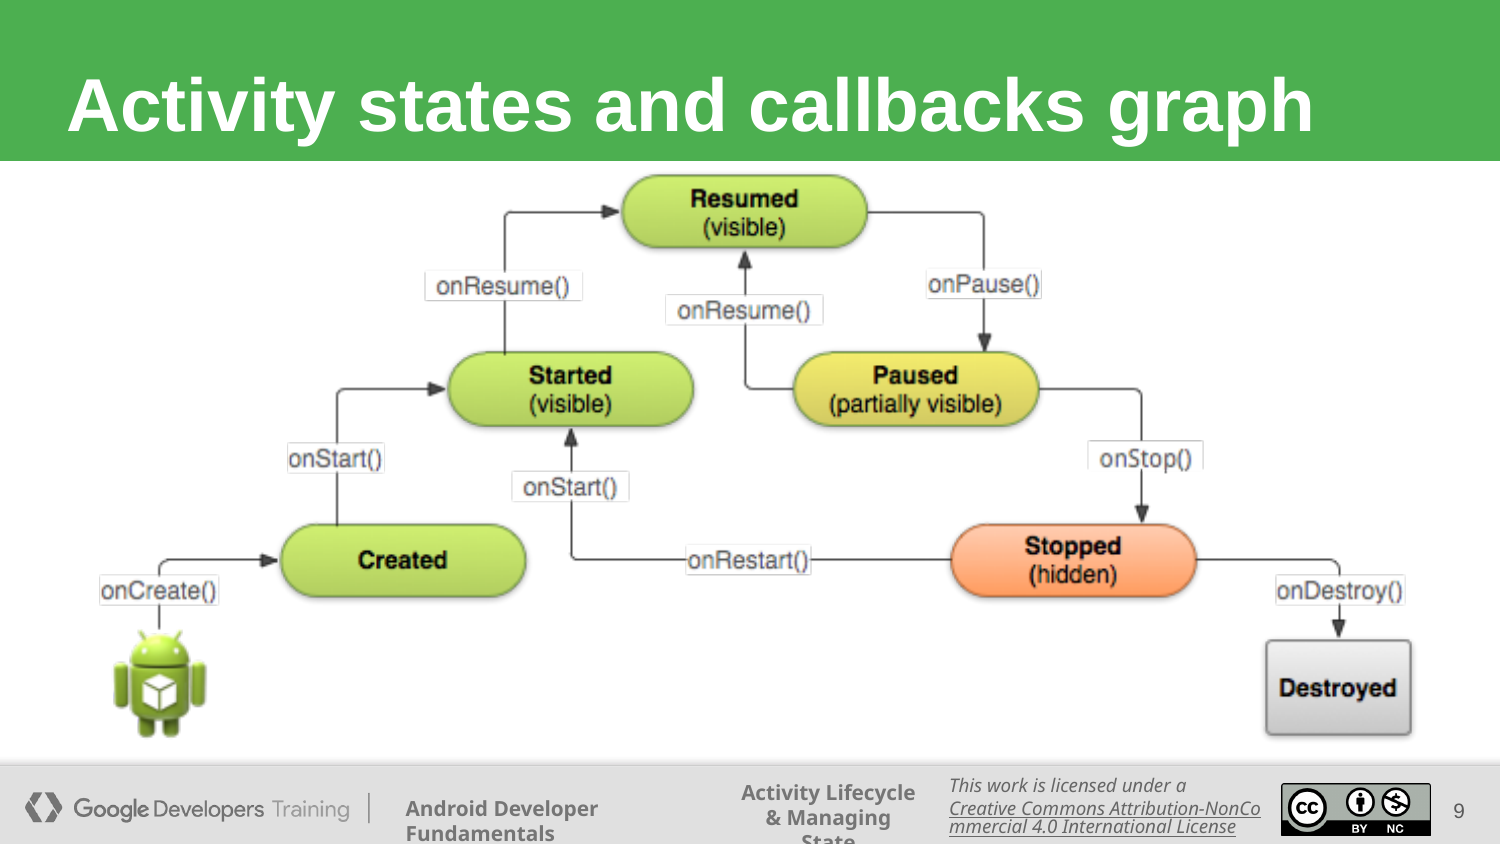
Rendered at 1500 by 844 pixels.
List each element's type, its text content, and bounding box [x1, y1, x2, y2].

title Activity states and callbacks graph [51, 28, 1472, 122]
picture [0, 157, 1500, 844]
slide_number ‹#› [1389, 777, 1480, 842]
